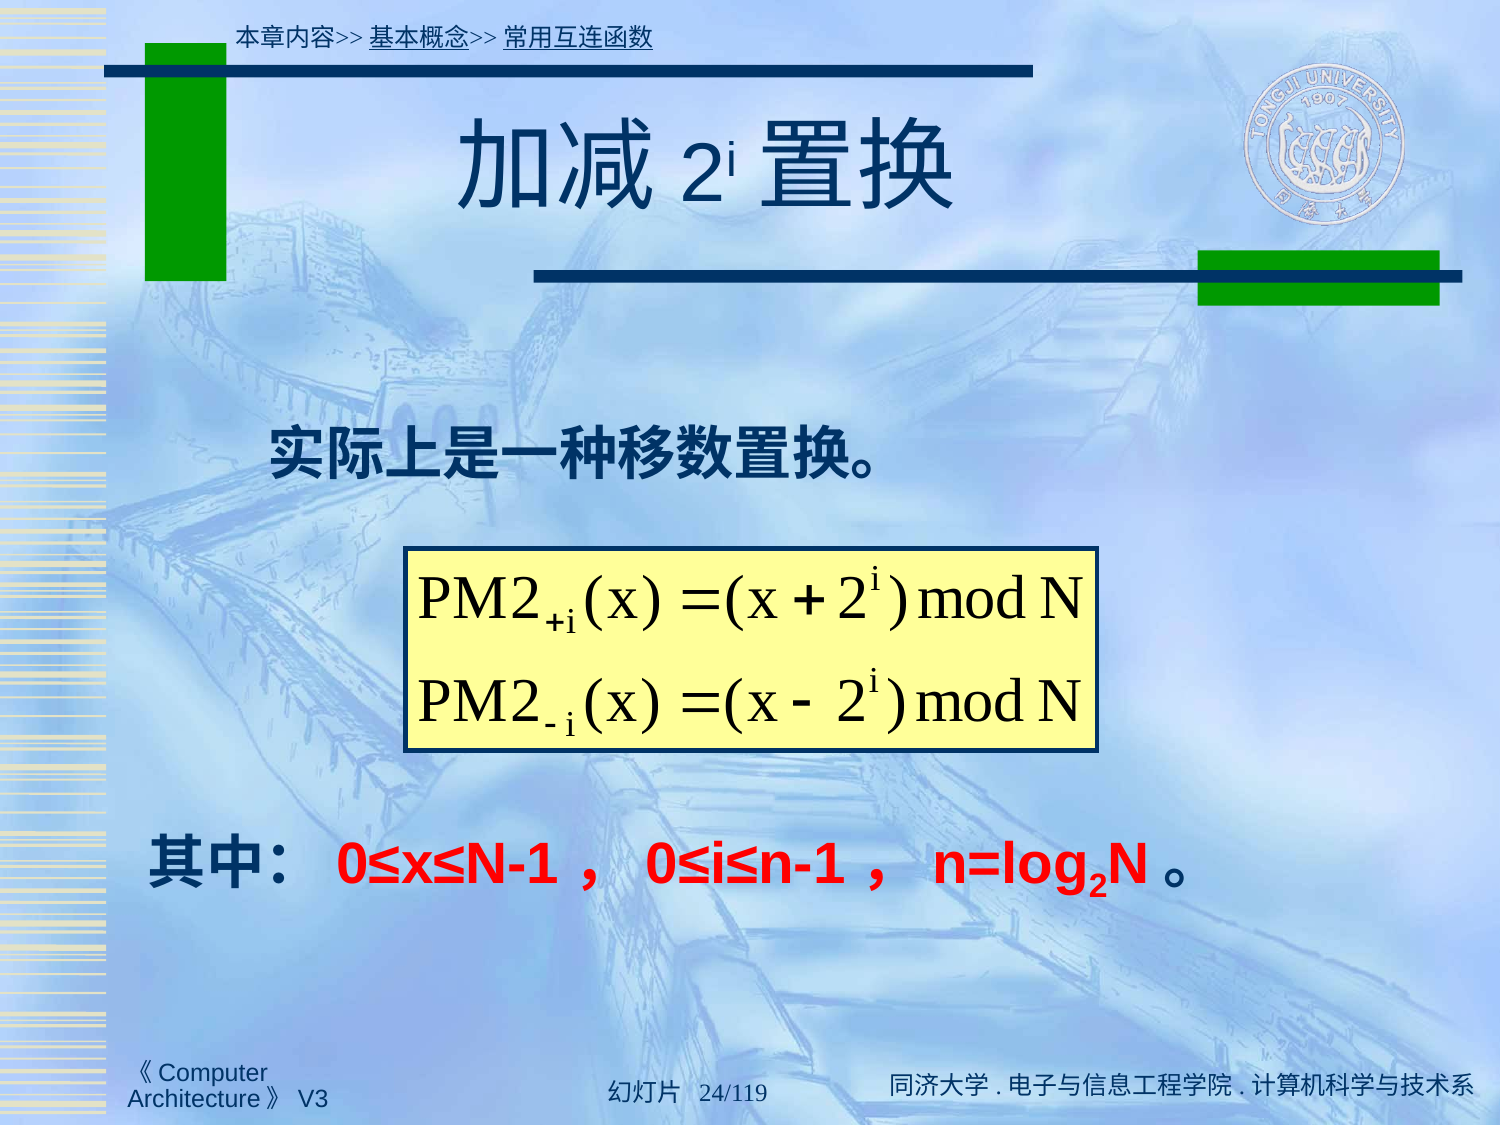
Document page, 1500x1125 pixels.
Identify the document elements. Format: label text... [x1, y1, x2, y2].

title 加减2i置换 [225, 77, 1188, 265]
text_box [407, 550, 1095, 749]
text_box 本章内容>>基本概念>>常用互连函数 [220, 14, 1463, 66]
list 实际上是一种移数置换。 其中：0≤x≤N-1，0≤i≤n-1，n=log2N。 [132, 408, 1439, 965]
picture [0, 0, 1500, 1125]
